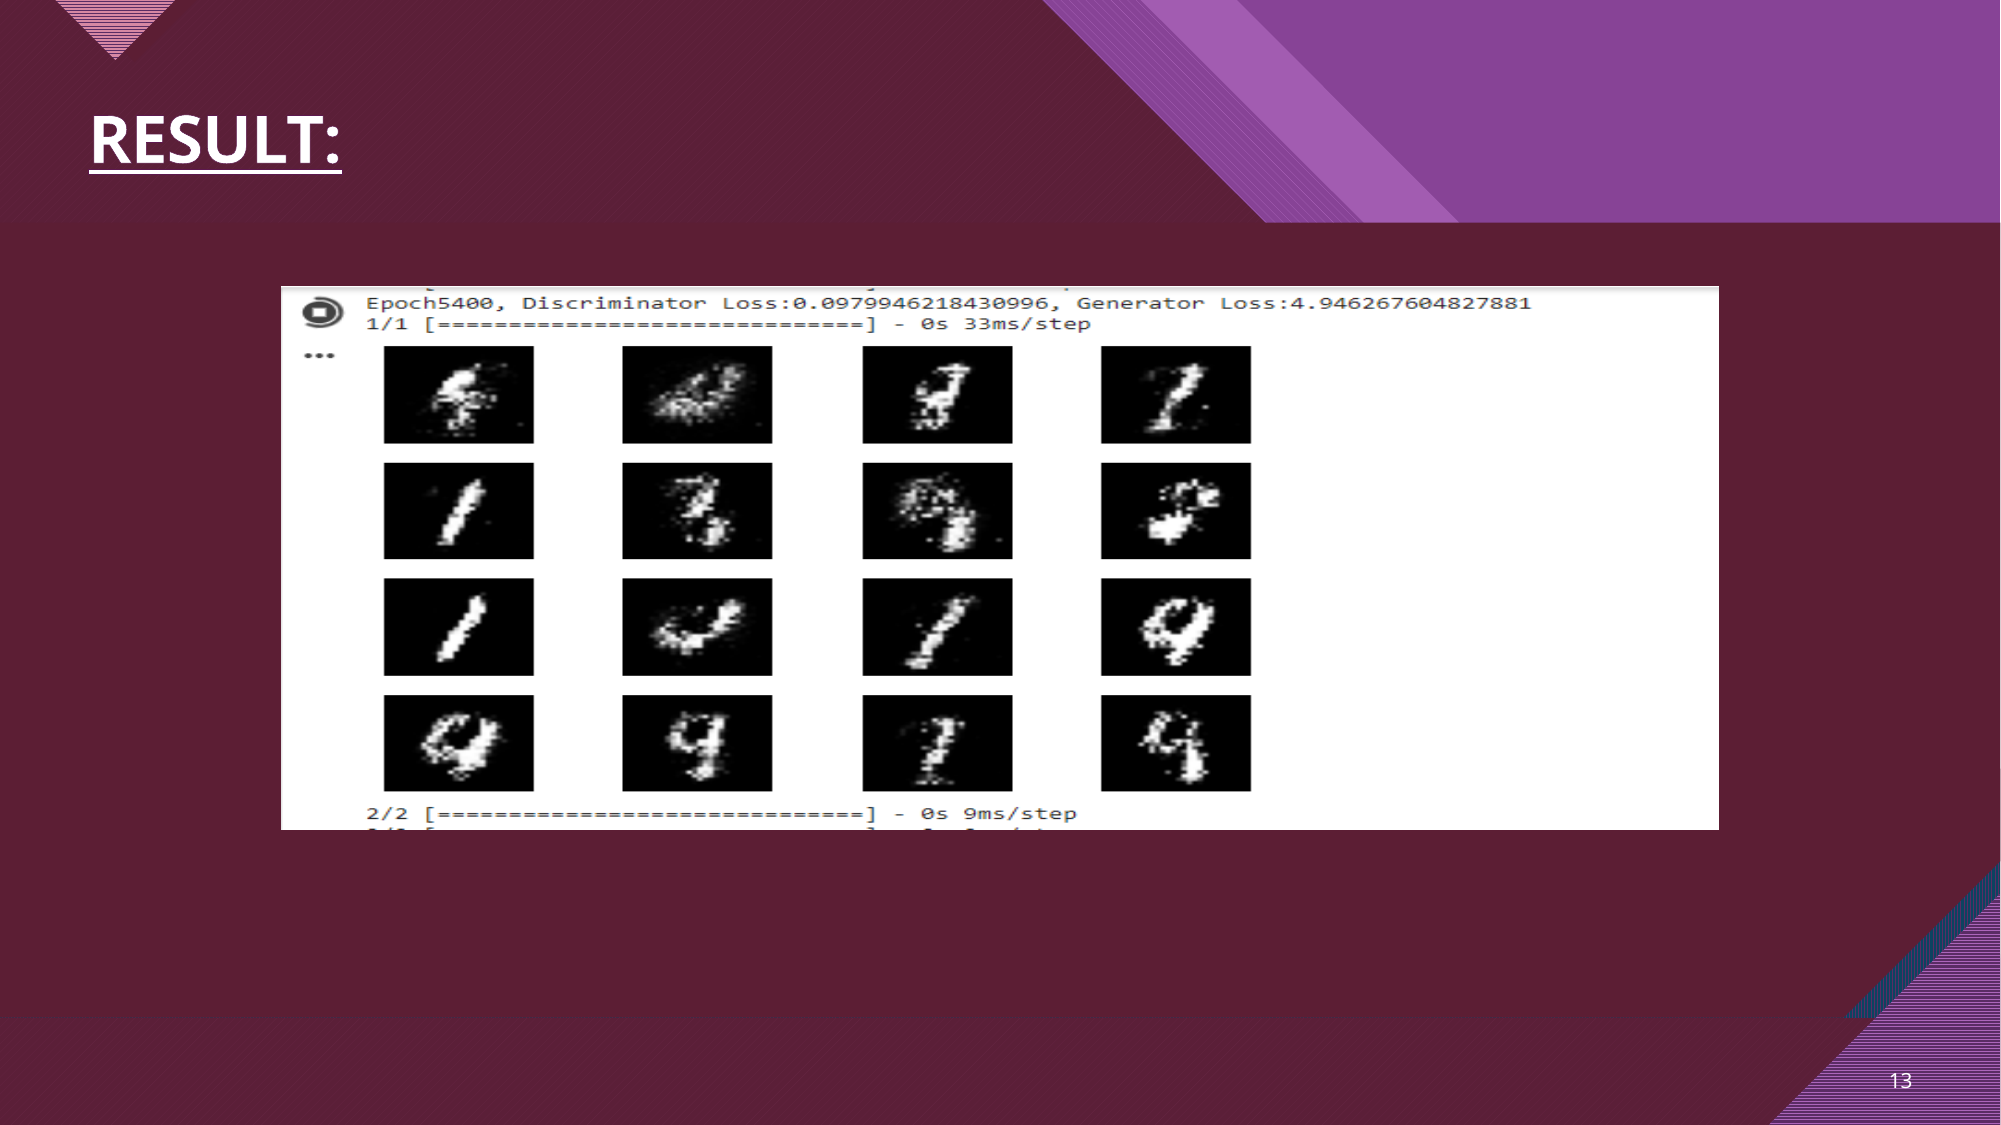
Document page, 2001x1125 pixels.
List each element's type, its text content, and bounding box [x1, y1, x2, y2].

slide_number 13 [1845, 1035, 1913, 1096]
picture [281, 286, 1719, 831]
title RESULT: [72, 89, 1913, 177]
